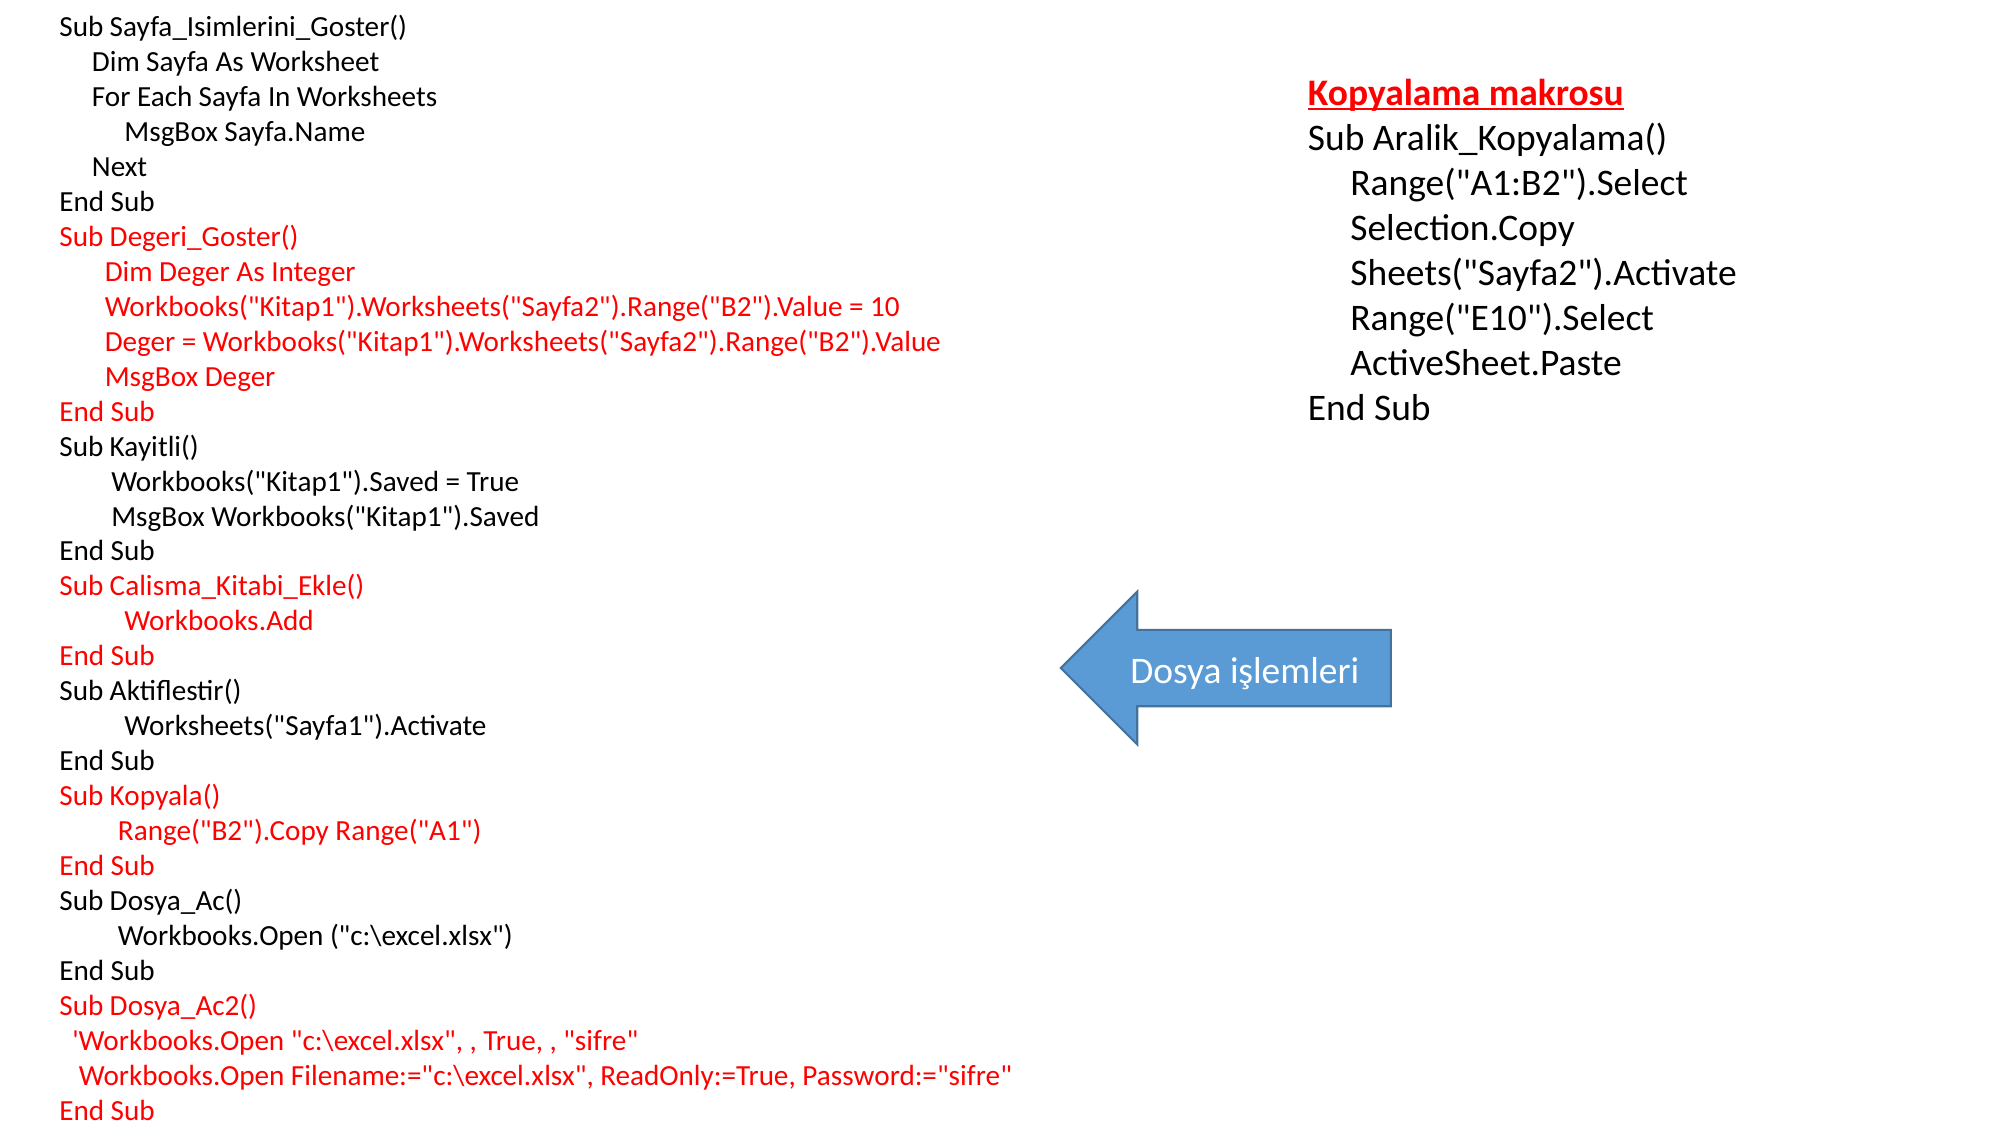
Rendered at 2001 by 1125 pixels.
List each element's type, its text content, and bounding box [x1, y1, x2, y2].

text_box Kopyalama makrosu Sub Aralik_Kopyalama() Range("A1:B2").Select Selection.Copy Sheets("Sayfa2").Activate Range("E10").Select ActiveSheet.Paste End Sub [1293, 60, 1781, 436]
text_box Dosya işlemleri [1059, 589, 1392, 747]
text_box Sub Sayfa_Isimlerini_Goster() Dim Sayfa As Worksheet For Each Sayfa In Worksheets MsgBox Sayfa.Name Next End Sub Sub Degeri_Goster() Dim Deger As Integer Workbooks("Kitap1").Worksheets("Sayfa2").Range("B2").Value = 10 Deger = Workbooks("Kitap1").Worksheets("Sayfa2").Range("B2").Value MsgBox Deger End Sub Sub Kayitli() Workbooks("Kitap1").Saved = True MsgBox Workbooks("Kitap1").Saved End Sub Sub Calisma_Kitabi_Ekle() Workbooks.Add End Sub Sub Aktiflestir() Worksheets("Sayfa1").Activate End Sub Sub Kopyala() Range("B2").Copy Range("A1") End Sub Sub Dosya_Ac() Workbooks.Open ("c:\excel.xlsx") End Sub Sub Dosya_Ac2() 'Workbooks.Open "c:\excel.xlsx", , True, , "sifre" Workbooks.Open Filename:="c:\excel.xlsx", ReadOnly:=True, Password:="sifre" End Sub [44, 0, 1045, 1125]
